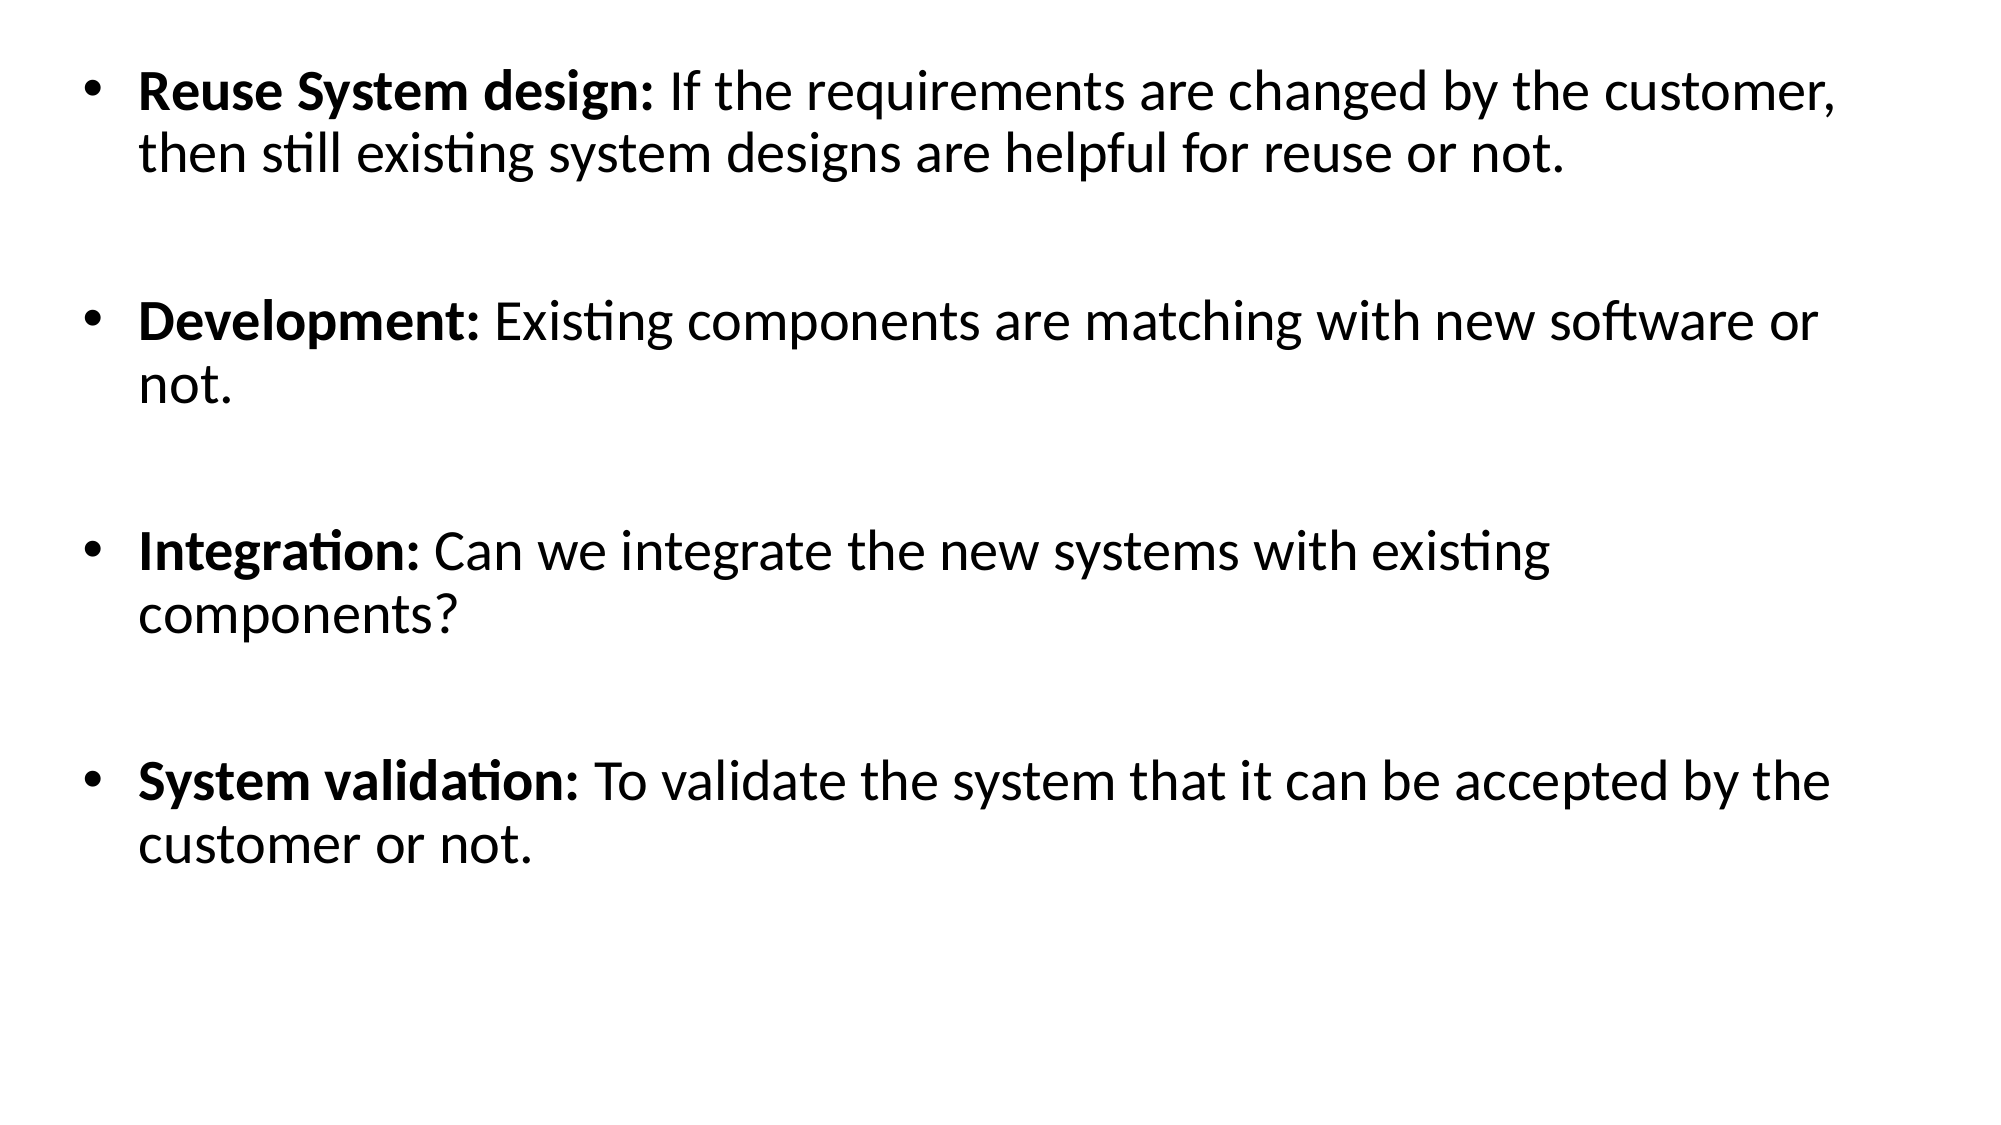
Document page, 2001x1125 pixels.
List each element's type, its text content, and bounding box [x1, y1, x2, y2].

list Reuse System design: If the requirements are changed by the customer, then still existing system designs are helpful for reuse or not. Development: Existing components are matching with new software or not. Integration: Can we integrate the new systems with existing components? System validation: To validate the system that it can be accepted by the customer or not. [48, 52, 1863, 1014]
